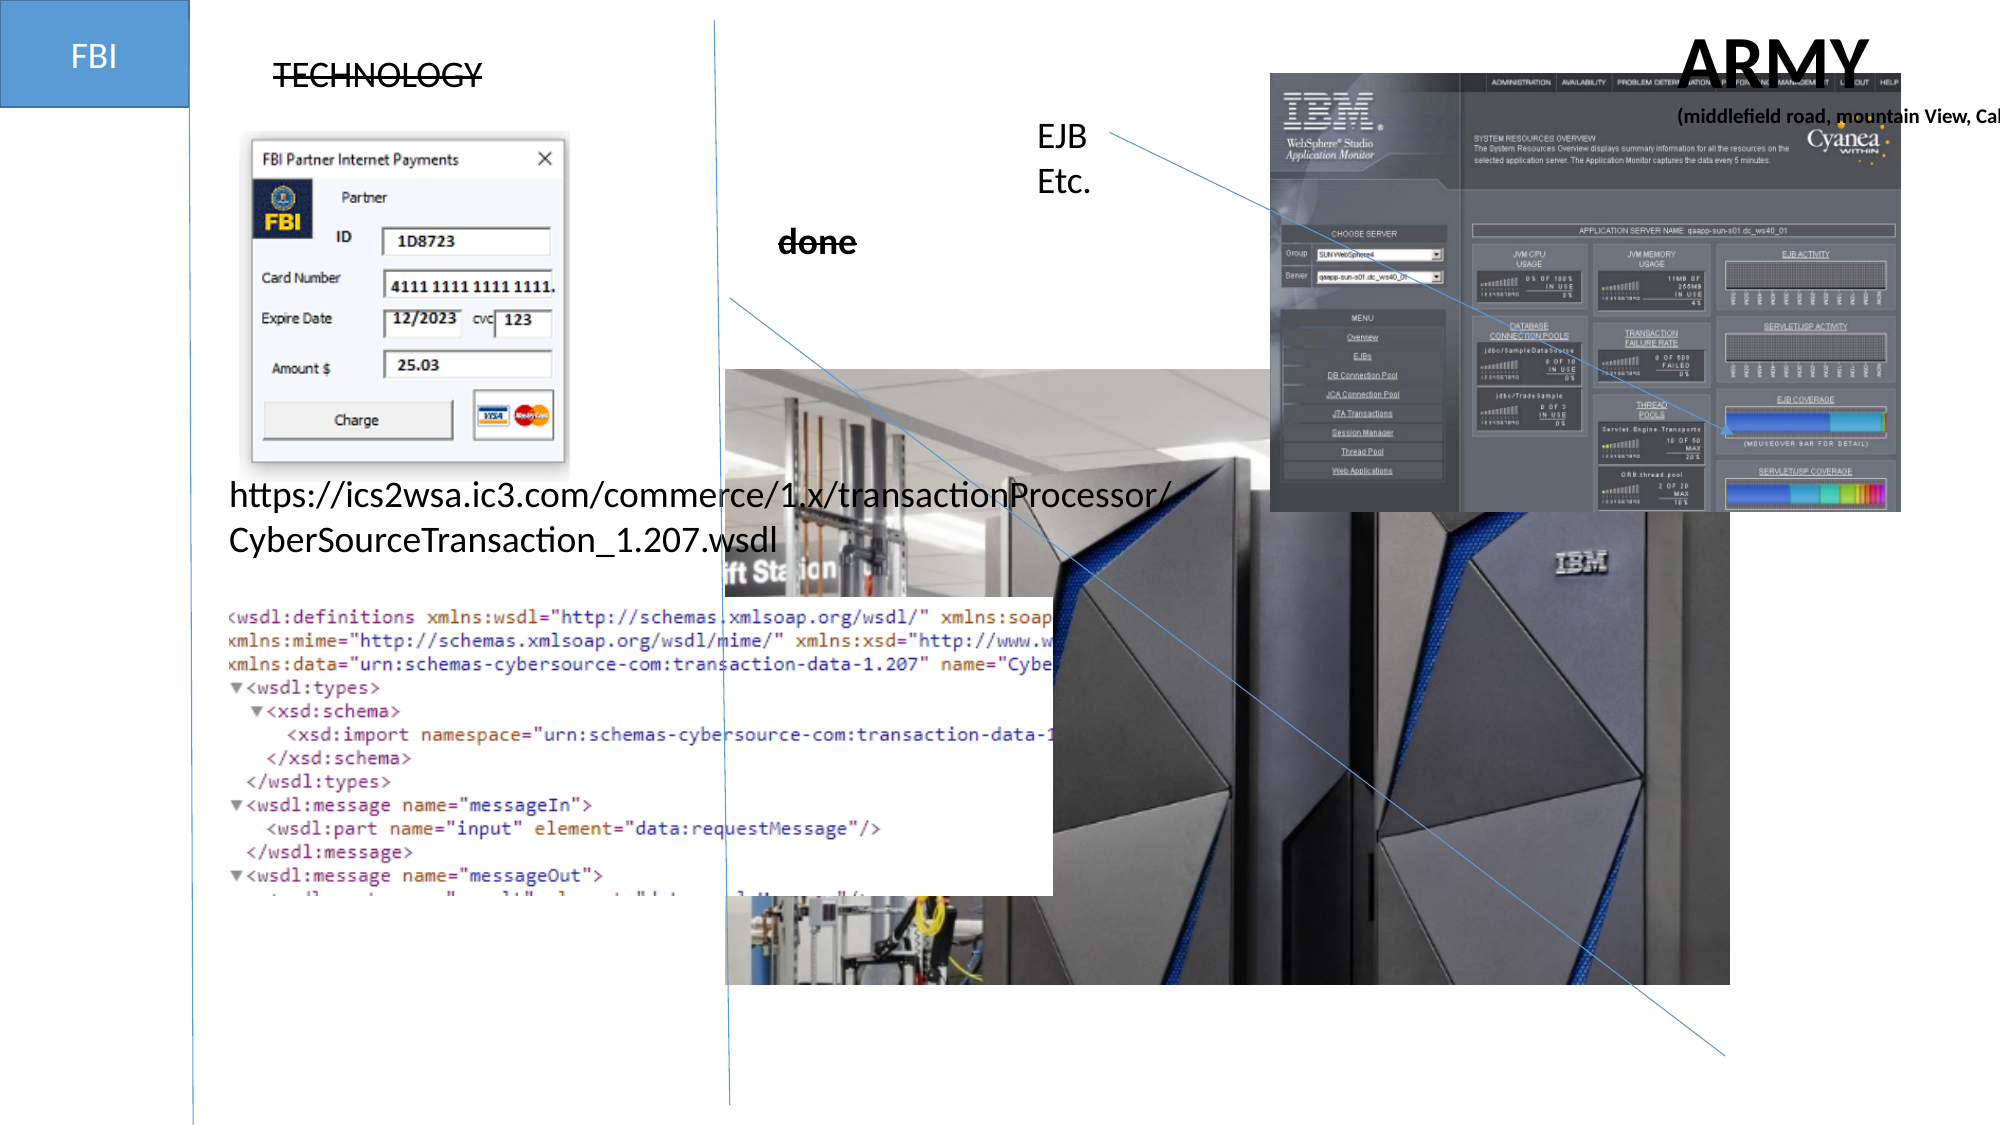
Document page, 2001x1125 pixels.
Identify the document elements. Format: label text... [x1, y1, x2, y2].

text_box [188, 20, 194, 1125]
text_box done [763, 209, 873, 270]
text_box TECHNOLOGY [258, 43, 498, 103]
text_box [714, 20, 730, 1106]
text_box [1109, 132, 1734, 435]
text_box EJB Etc. [1022, 103, 1107, 209]
picture [730, 597, 1053, 896]
text_box FBI [0, 0, 190, 108]
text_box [730, 297, 1726, 1057]
picture [239, 131, 614, 482]
text_box ARMY (middlefield road, mountain View, California [1662, 5, 2000, 136]
text_box https://ics2wsa.ic3.com/commerce/1.x/transactionProcessor/CyberSourceTransaction_1.207.wsdl [214, 462, 714, 568]
picture [229, 597, 714, 896]
picture [1270, 73, 1901, 985]
